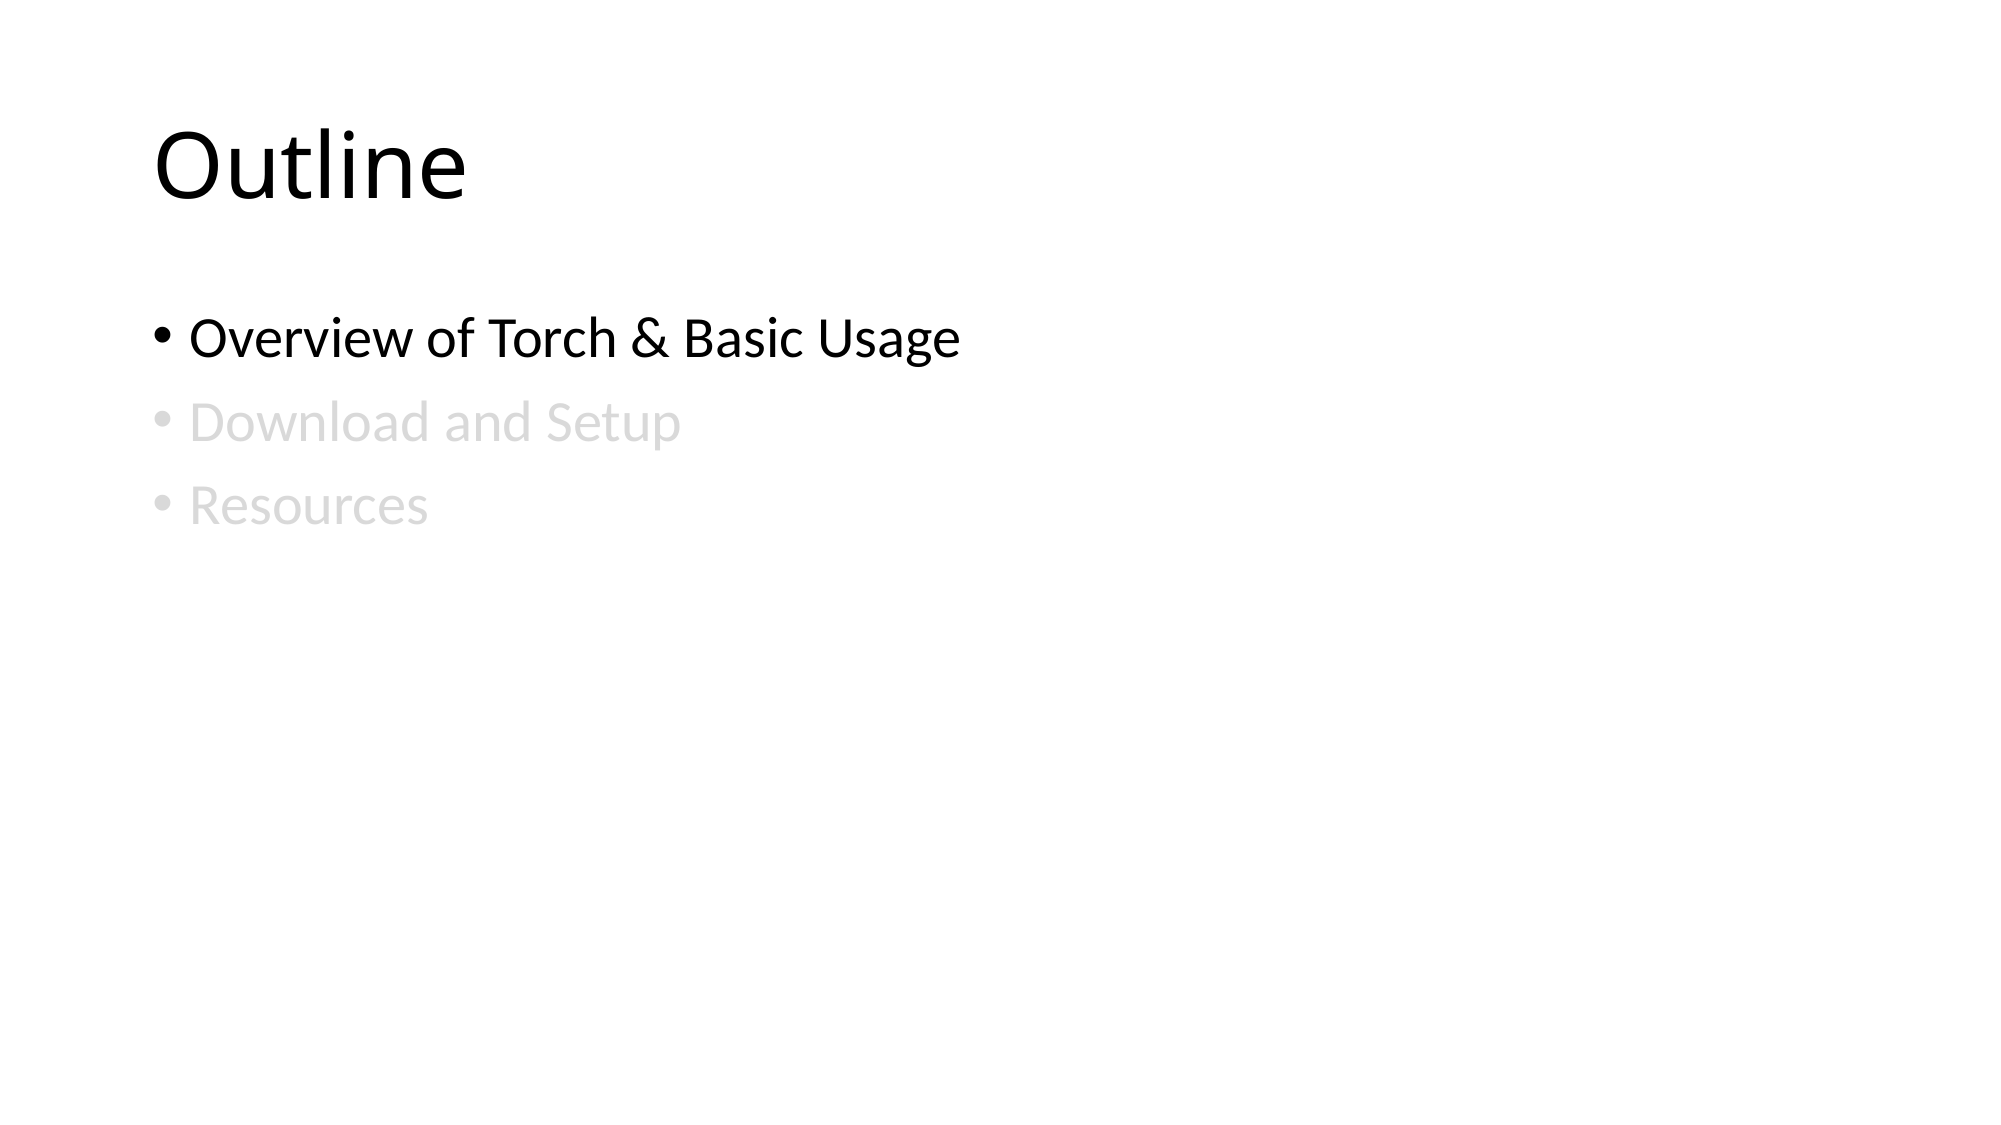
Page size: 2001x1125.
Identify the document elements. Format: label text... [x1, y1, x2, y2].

list Overview of Torch & Basic Usage Download and Setup Resources [137, 299, 1863, 1014]
title Outline [137, 59, 1863, 278]
